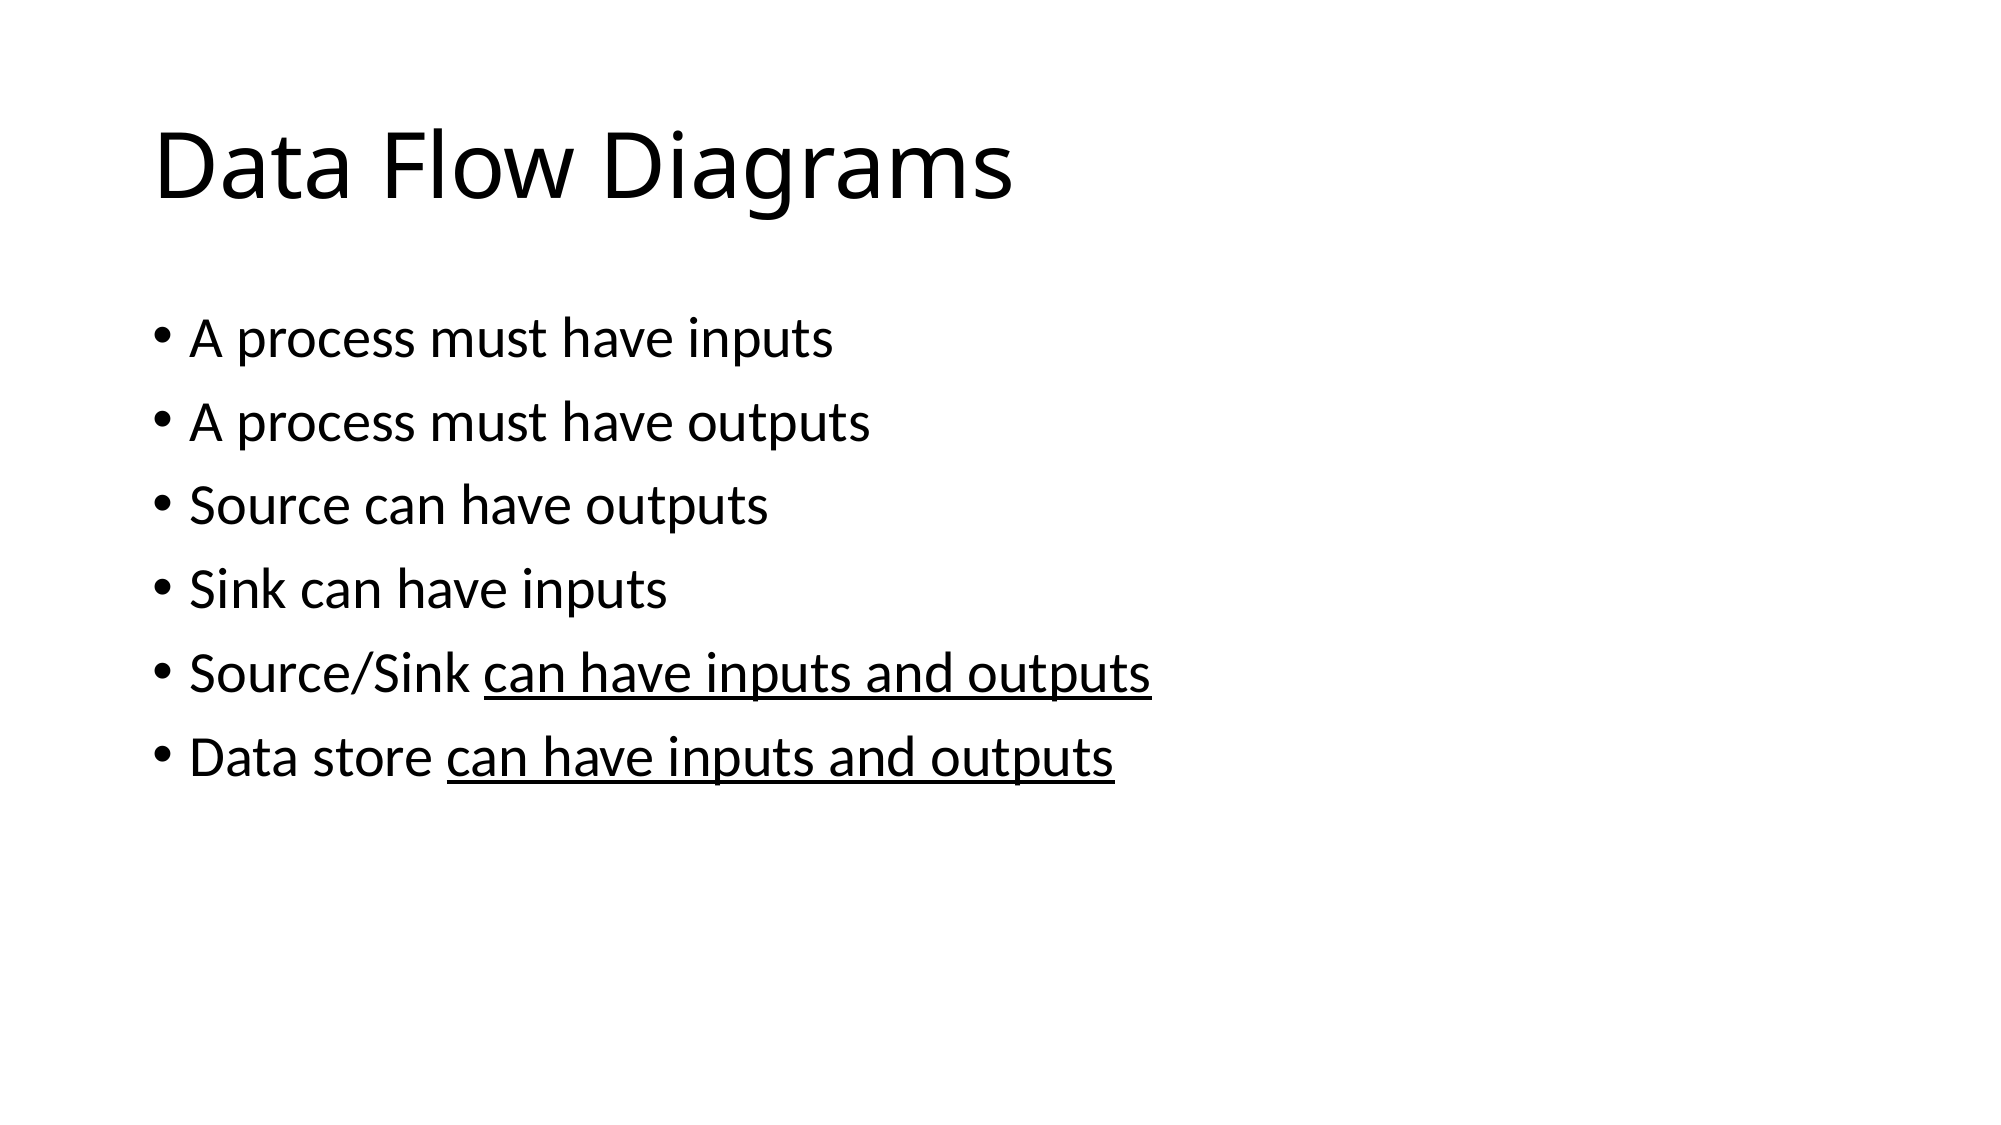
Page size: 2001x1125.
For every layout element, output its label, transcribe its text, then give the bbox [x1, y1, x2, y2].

title Data Flow Diagrams [137, 59, 1863, 278]
list A process must have inputs A process must have outputs Source can have outputs Sink can have inputs Source/Sink can have inputs and outputs Data store can have inputs and outputs [137, 299, 1863, 1014]
